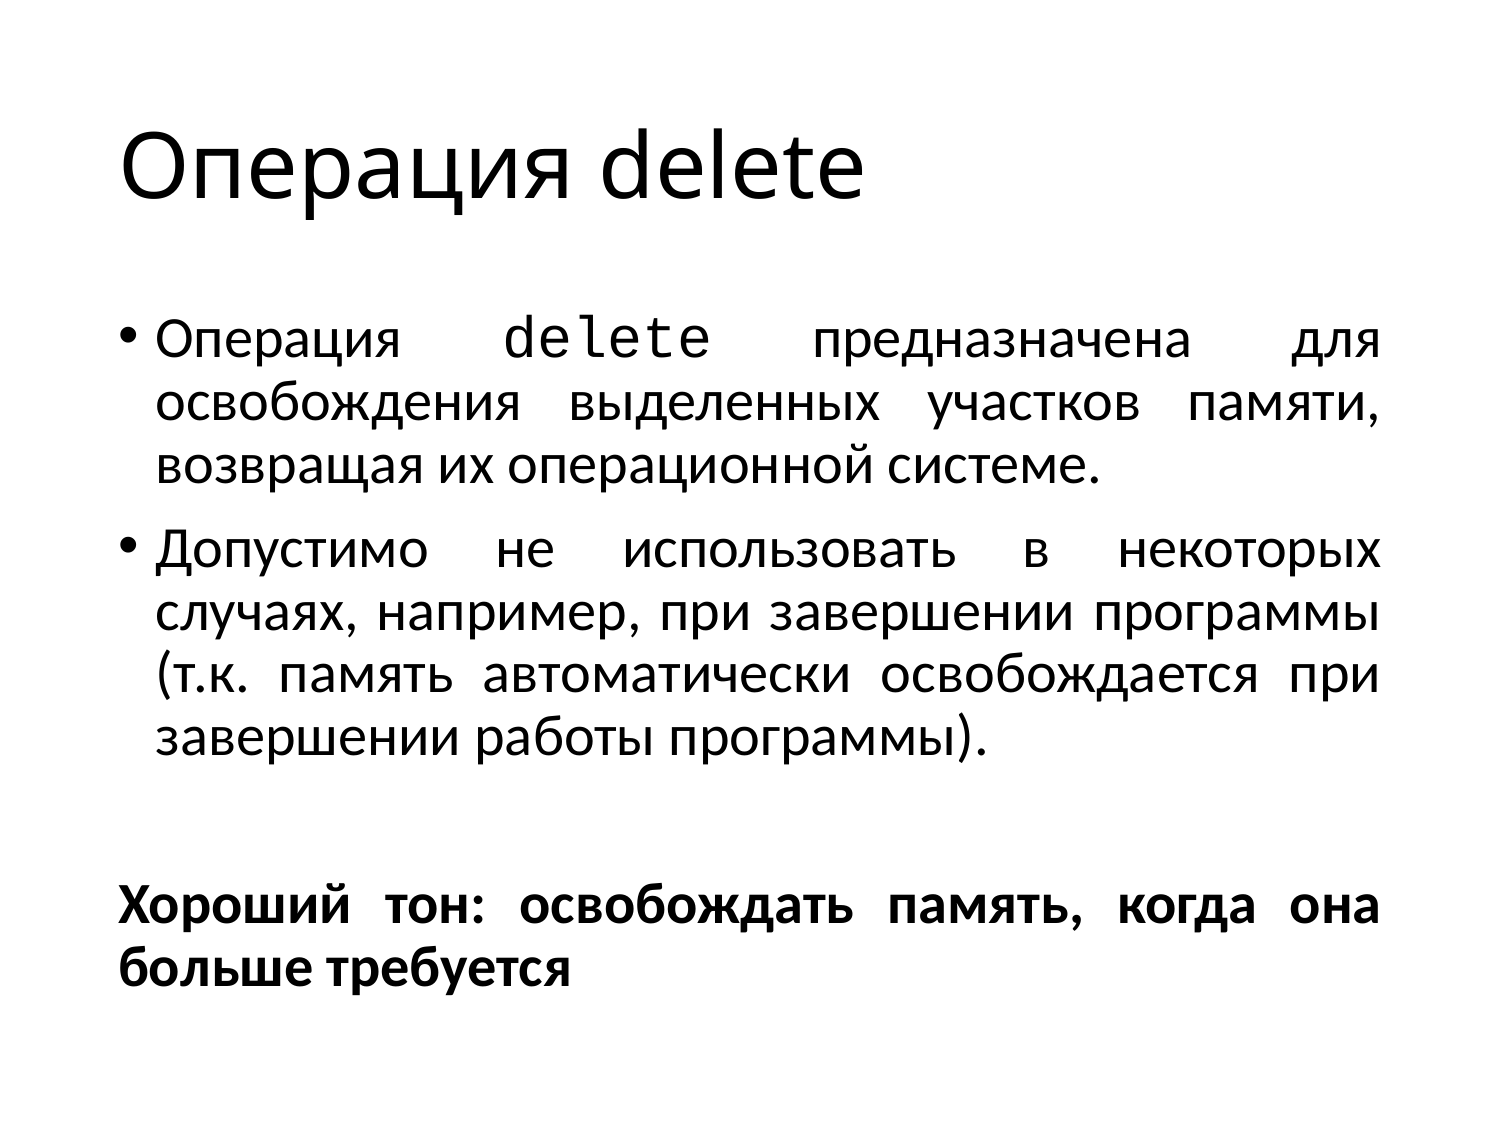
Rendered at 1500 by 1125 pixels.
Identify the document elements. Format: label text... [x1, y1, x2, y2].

title Операция delete [103, 59, 1397, 278]
list Операция delete предназначена для освобождения выделенных участков памяти, возвращая их операционной системе. Допустимо не использовать в некоторых случаях, например, при завершении программы (т.к. память автоматически освобождается при завершении работы программы). Хороший тон: освобождать память, когда она больше требуется [103, 299, 1397, 1014]
